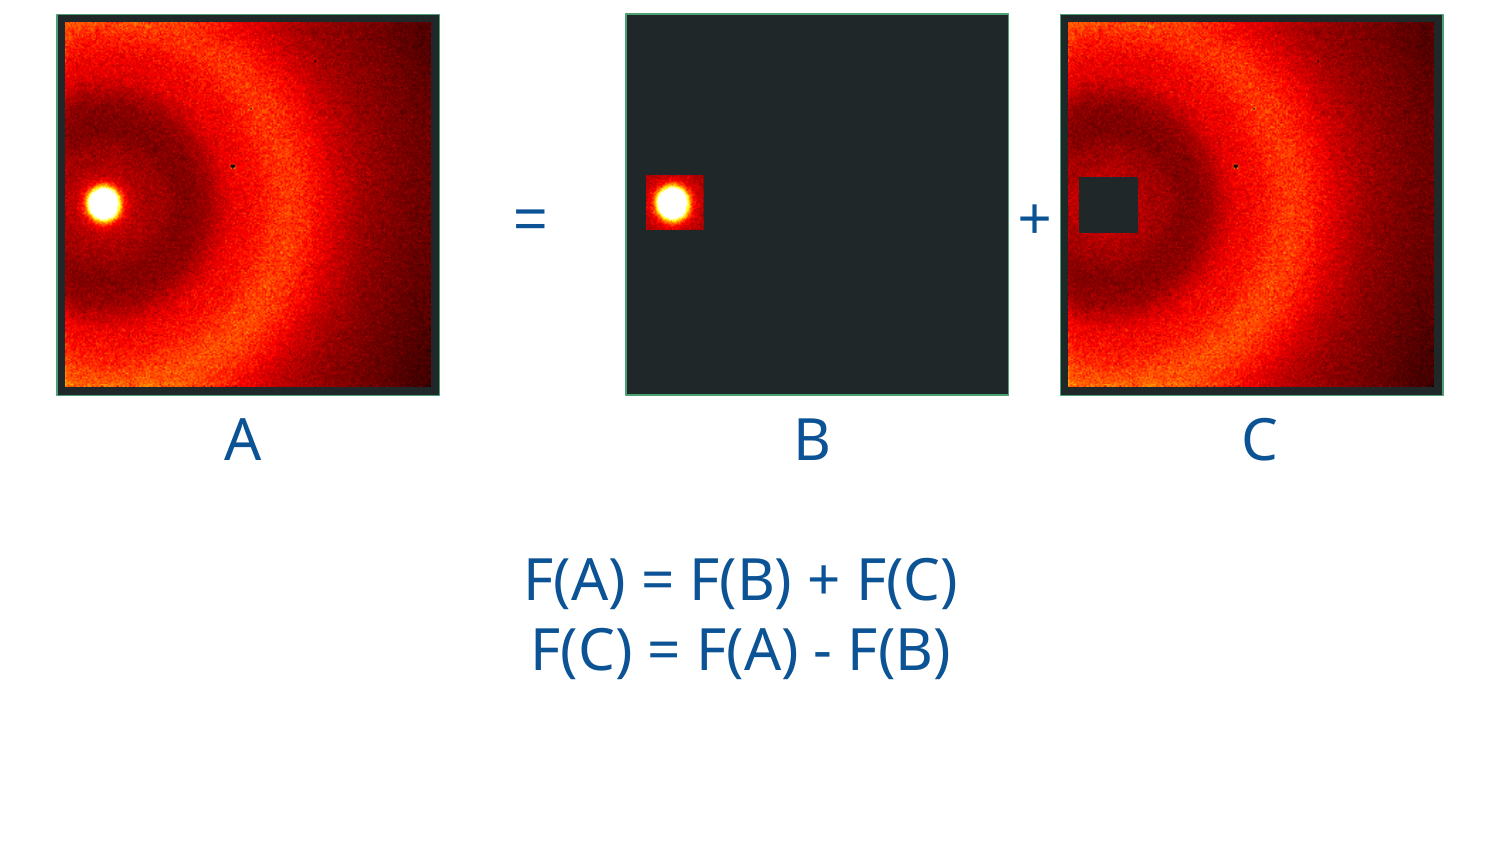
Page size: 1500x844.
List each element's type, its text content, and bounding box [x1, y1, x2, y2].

picture [645, 175, 704, 231]
text_box [625, 14, 1009, 387]
picture [65, 22, 431, 388]
text_box [56, 14, 440, 387]
text_box [1060, 14, 1444, 396]
text_box = [435, 165, 777, 266]
text_box A B C F(A) = F(B) + F(C) F(C) = F(A) - F(B) [56, 387, 1426, 623]
text_box + [1002, 165, 1061, 266]
picture [1068, 22, 1434, 388]
